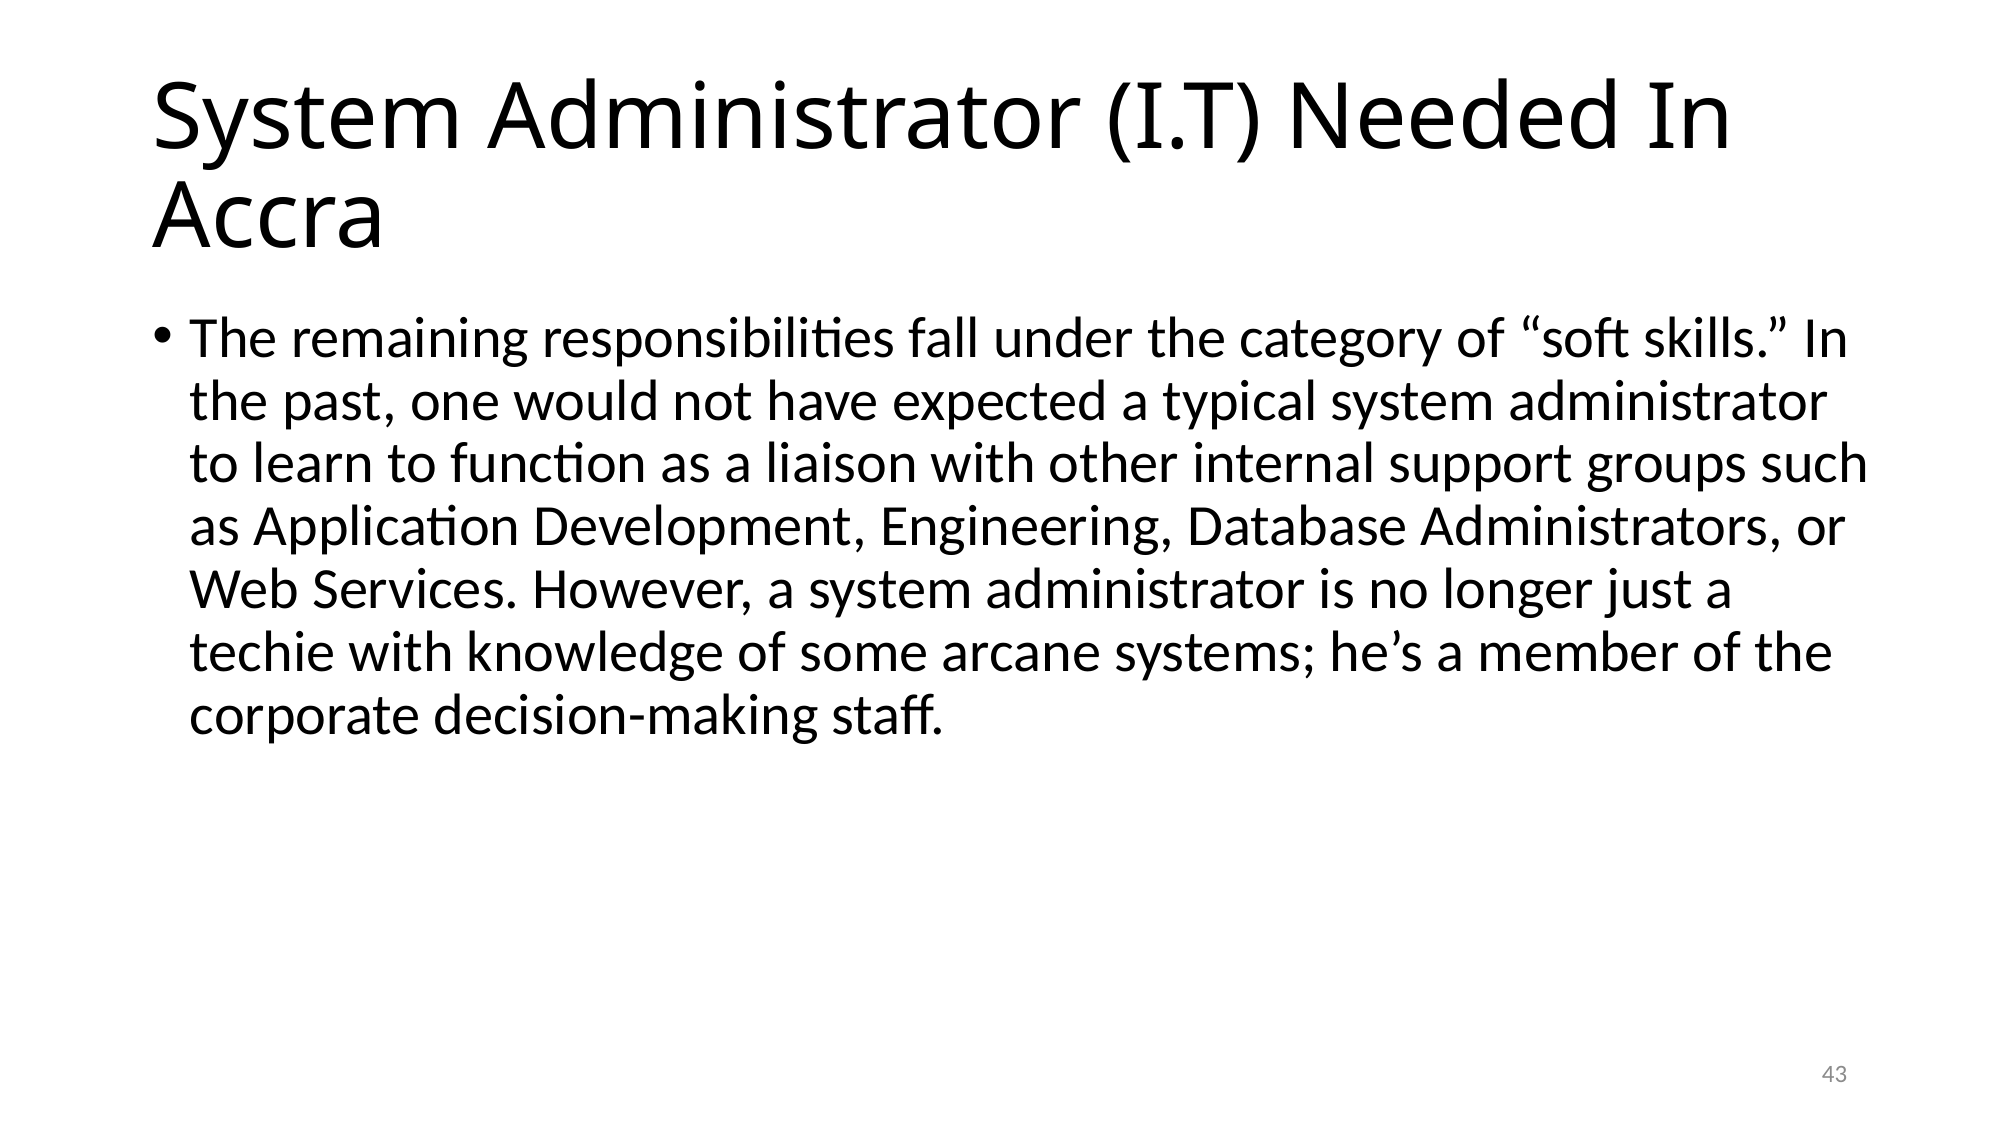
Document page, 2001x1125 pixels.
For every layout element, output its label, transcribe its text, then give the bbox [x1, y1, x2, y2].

slide_number 43 [1412, 1042, 1863, 1103]
list The remaining responsibilities fall under the category of “soft skills.” In the past, one would not have expected a typical system administrator to learn to function as a liaison with other internal support groups such as Application Development, Engineering, Database Administrators, or Web Services. However, a system administrator is no longer just a techie with knowledge of some arcane systems; he’s a member of the corporate decision-making staff. [137, 299, 1894, 1014]
title System Administrator (I.T) Needed In Accra [137, 59, 1863, 278]
